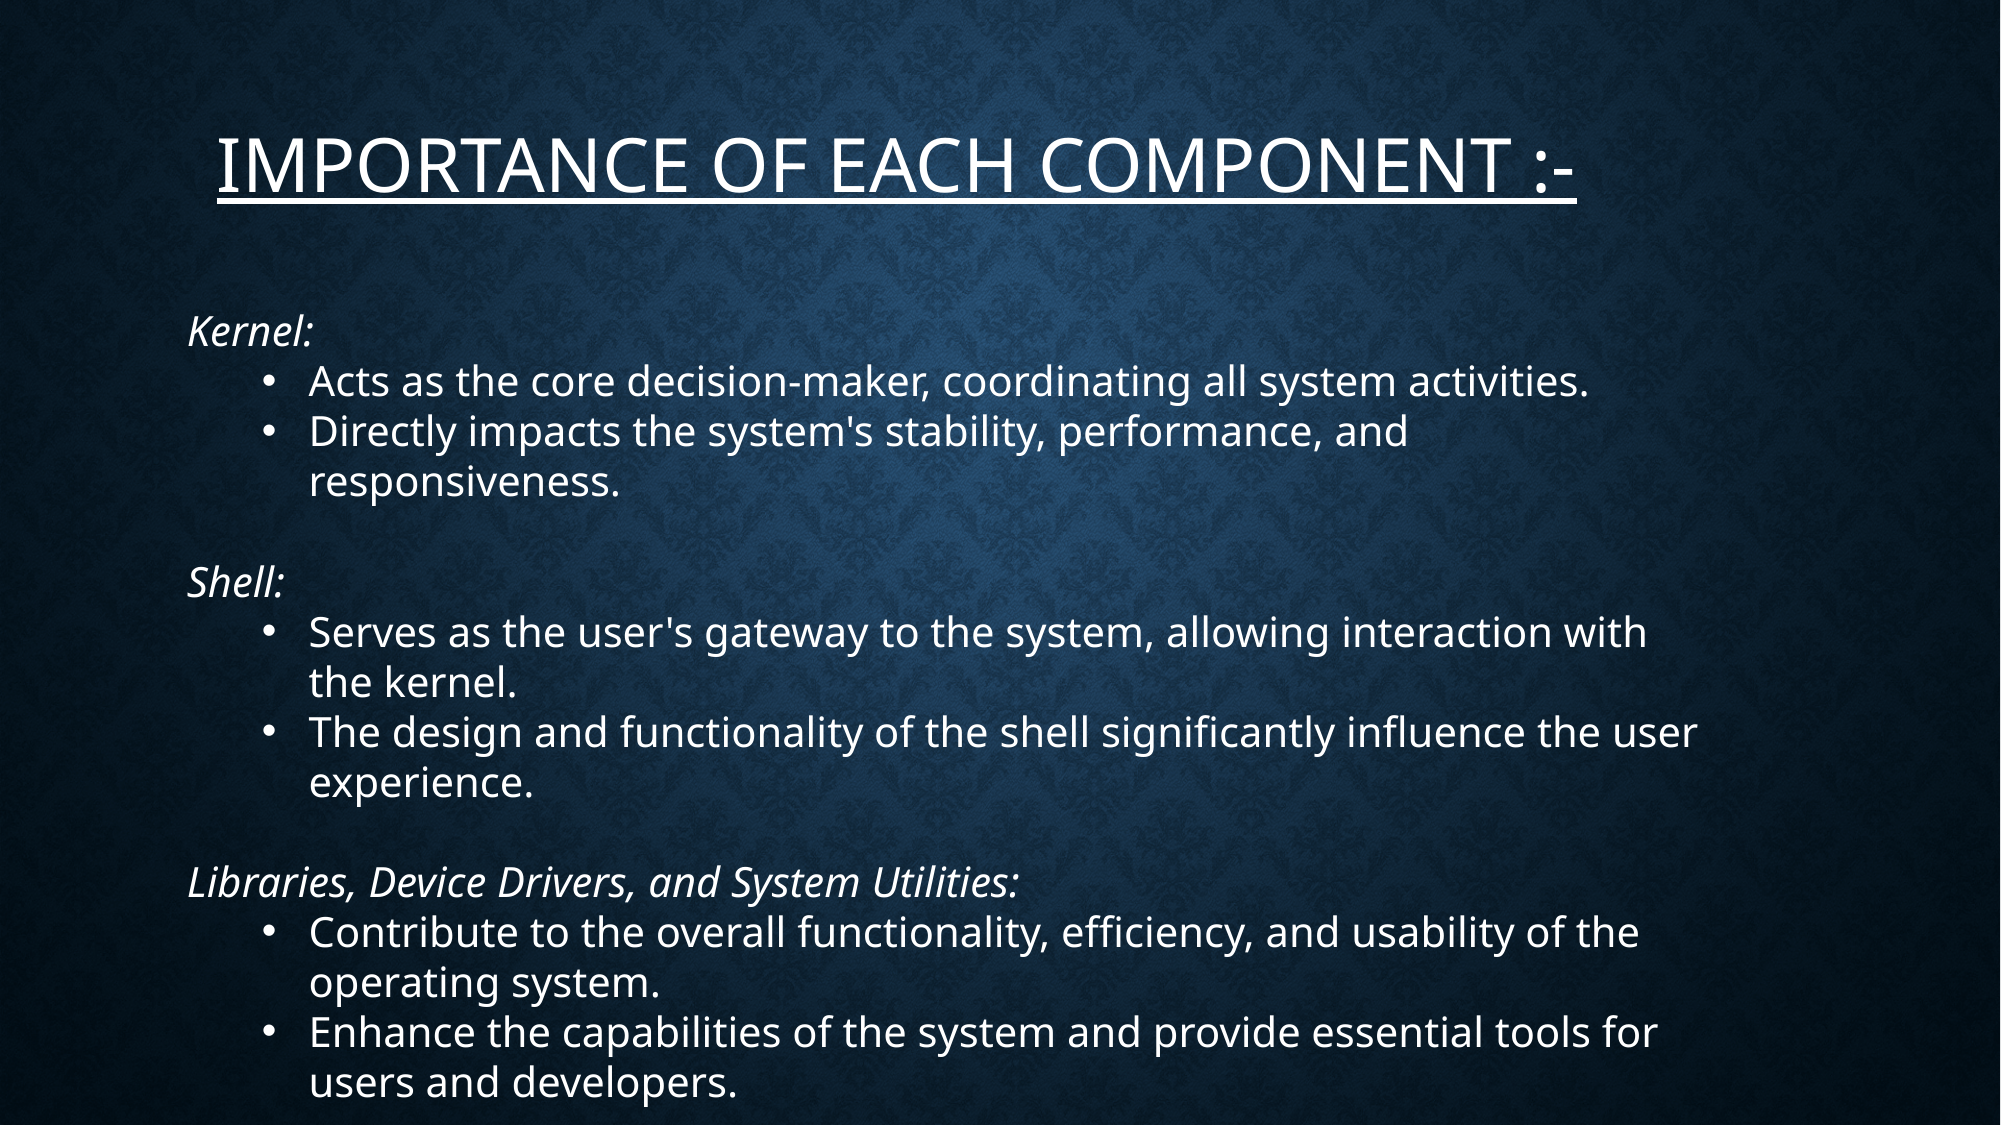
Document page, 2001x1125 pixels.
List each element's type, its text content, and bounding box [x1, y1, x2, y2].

text_box Kernel: Acts as the core decision-maker, coordinating all system activities. Directly impacts the system's stability, performance, and responsiveness. Shell: Serves as the user's gateway to the system, allowing interaction with the kernel. The design and functionality of the shell significantly influence the user experience. Libraries, Device Drivers, and System Utilities: Contribute to the overall functionality, efficiency, and usability of the operating system. Enhance the capabilities of the system and provide essential tools for users and developers. [172, 297, 1717, 1125]
text_box IMPORTANCE OF EACH COMPONENT :- [201, 110, 1592, 215]
